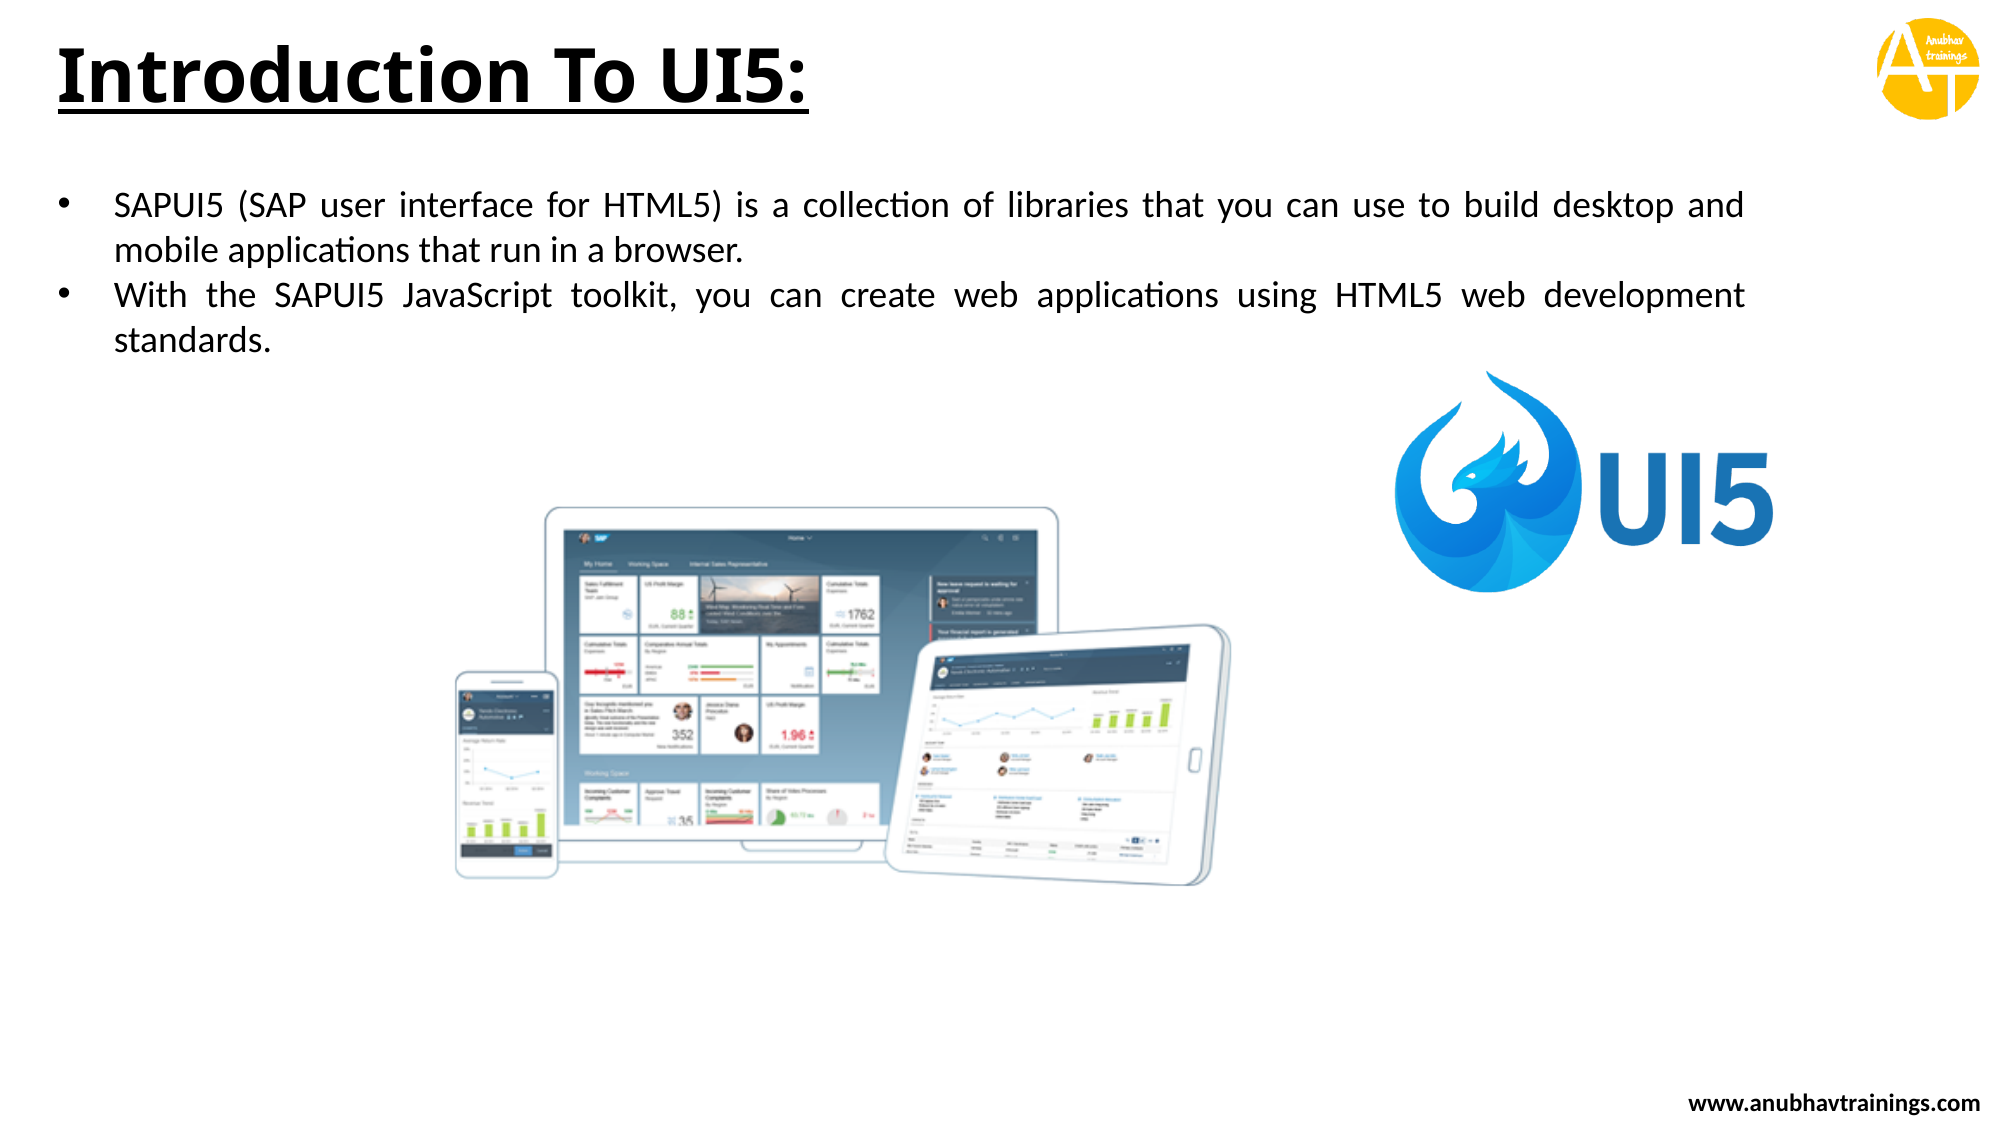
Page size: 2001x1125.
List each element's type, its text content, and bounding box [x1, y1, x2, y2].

picture [419, 340, 1889, 950]
picture [1866, 11, 1985, 128]
text_box Introduction To UI5: [42, 30, 1319, 127]
text_box SAPUI5 (SAP user interface for HTML5) is a collection of libraries that you can use to build desktop and mobile applications that run in a browser. With the SAPUI5 JavaScript toolkit, you can create web applications using HTML5 web development standards. [42, 127, 1762, 413]
footer www.anubhavtrainings.com [1669, 1089, 2000, 1114]
